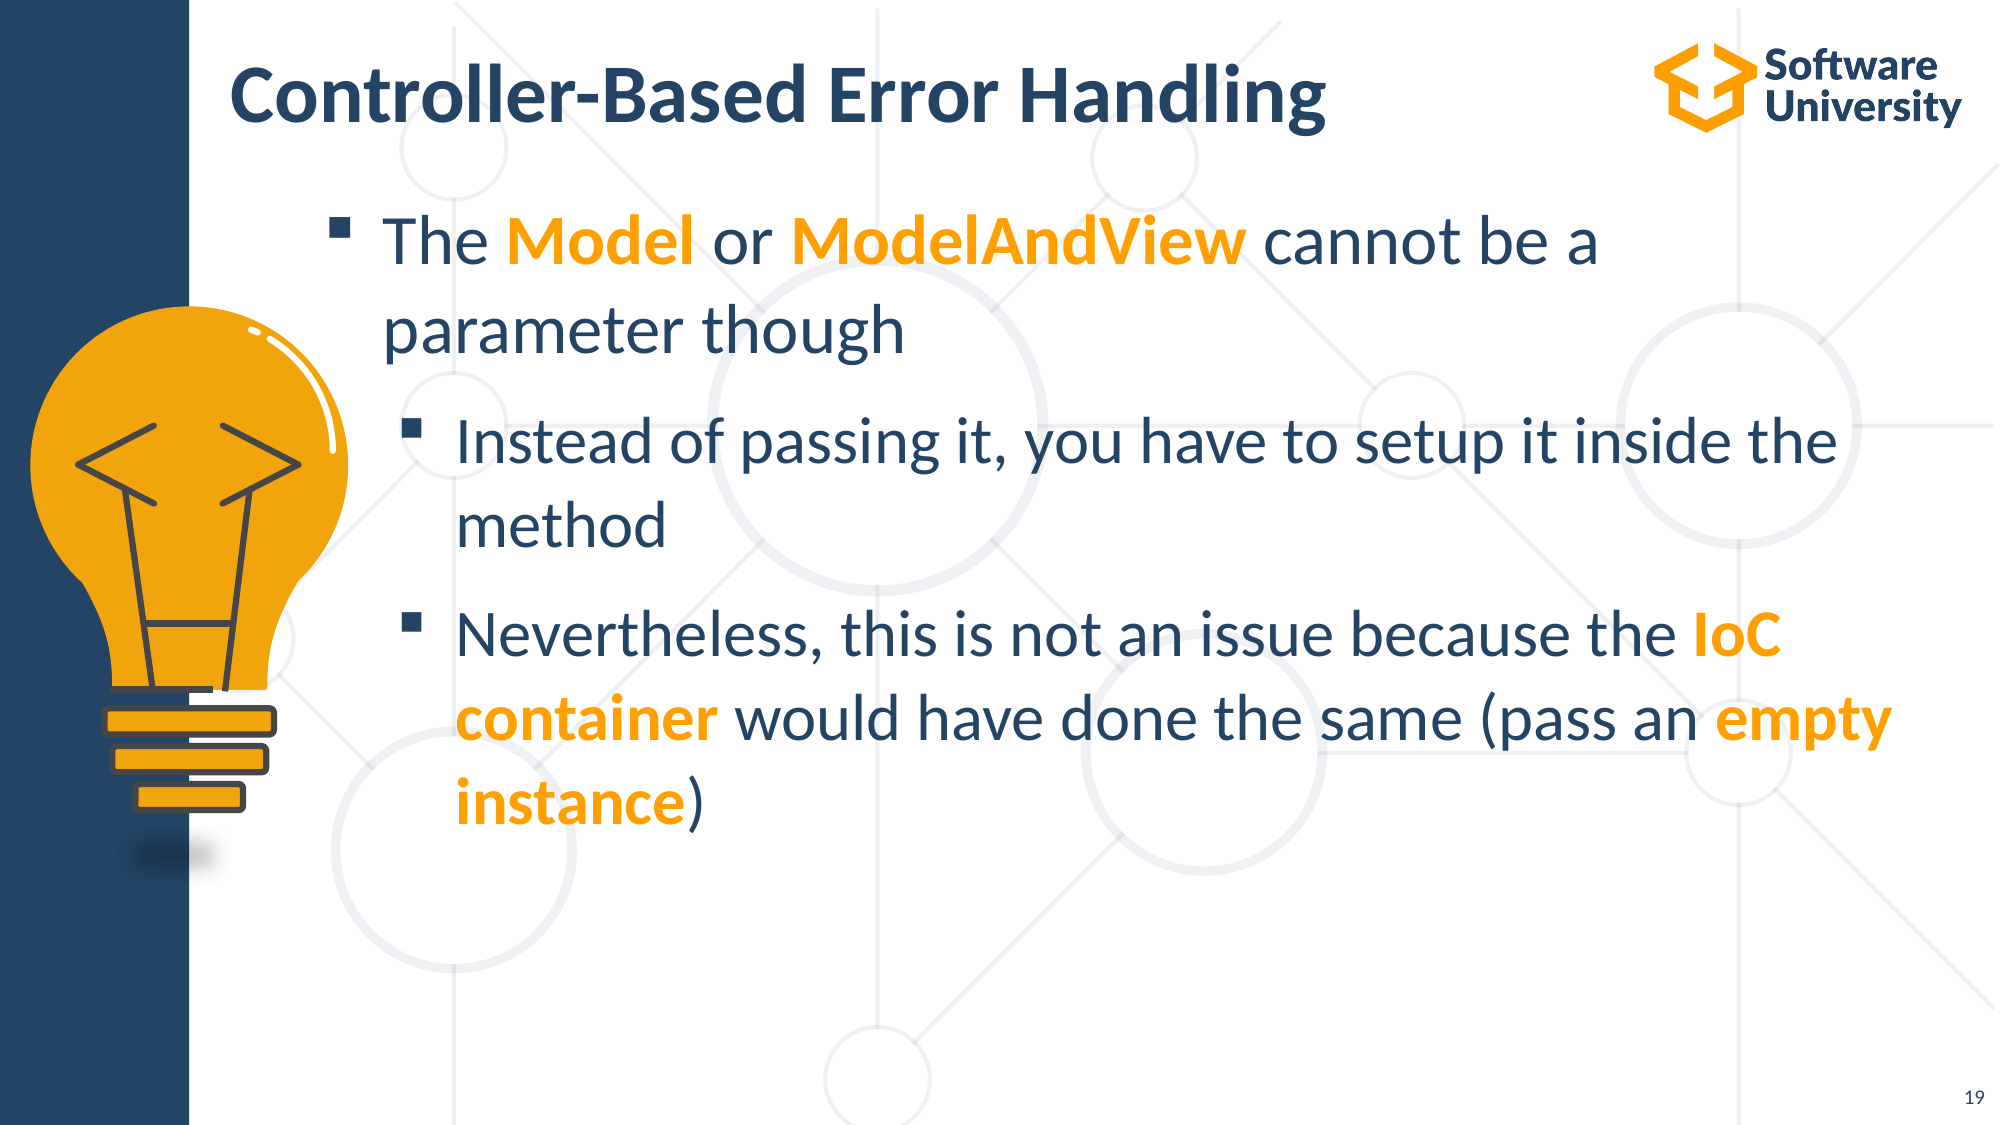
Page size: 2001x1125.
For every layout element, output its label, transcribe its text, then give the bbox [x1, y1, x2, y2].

slide_number 19 [1939, 1067, 2000, 1117]
list The Model or ModelAndView cannot be a parameter though Instead of passing it, you have to setup it inside the method Nevertheless, this is not an issue because the IoC container would have done the same (pass an empty instance) [306, 183, 1968, 1094]
picture [1641, 31, 1973, 145]
title Controller-Based Error Handling [212, 16, 1628, 162]
